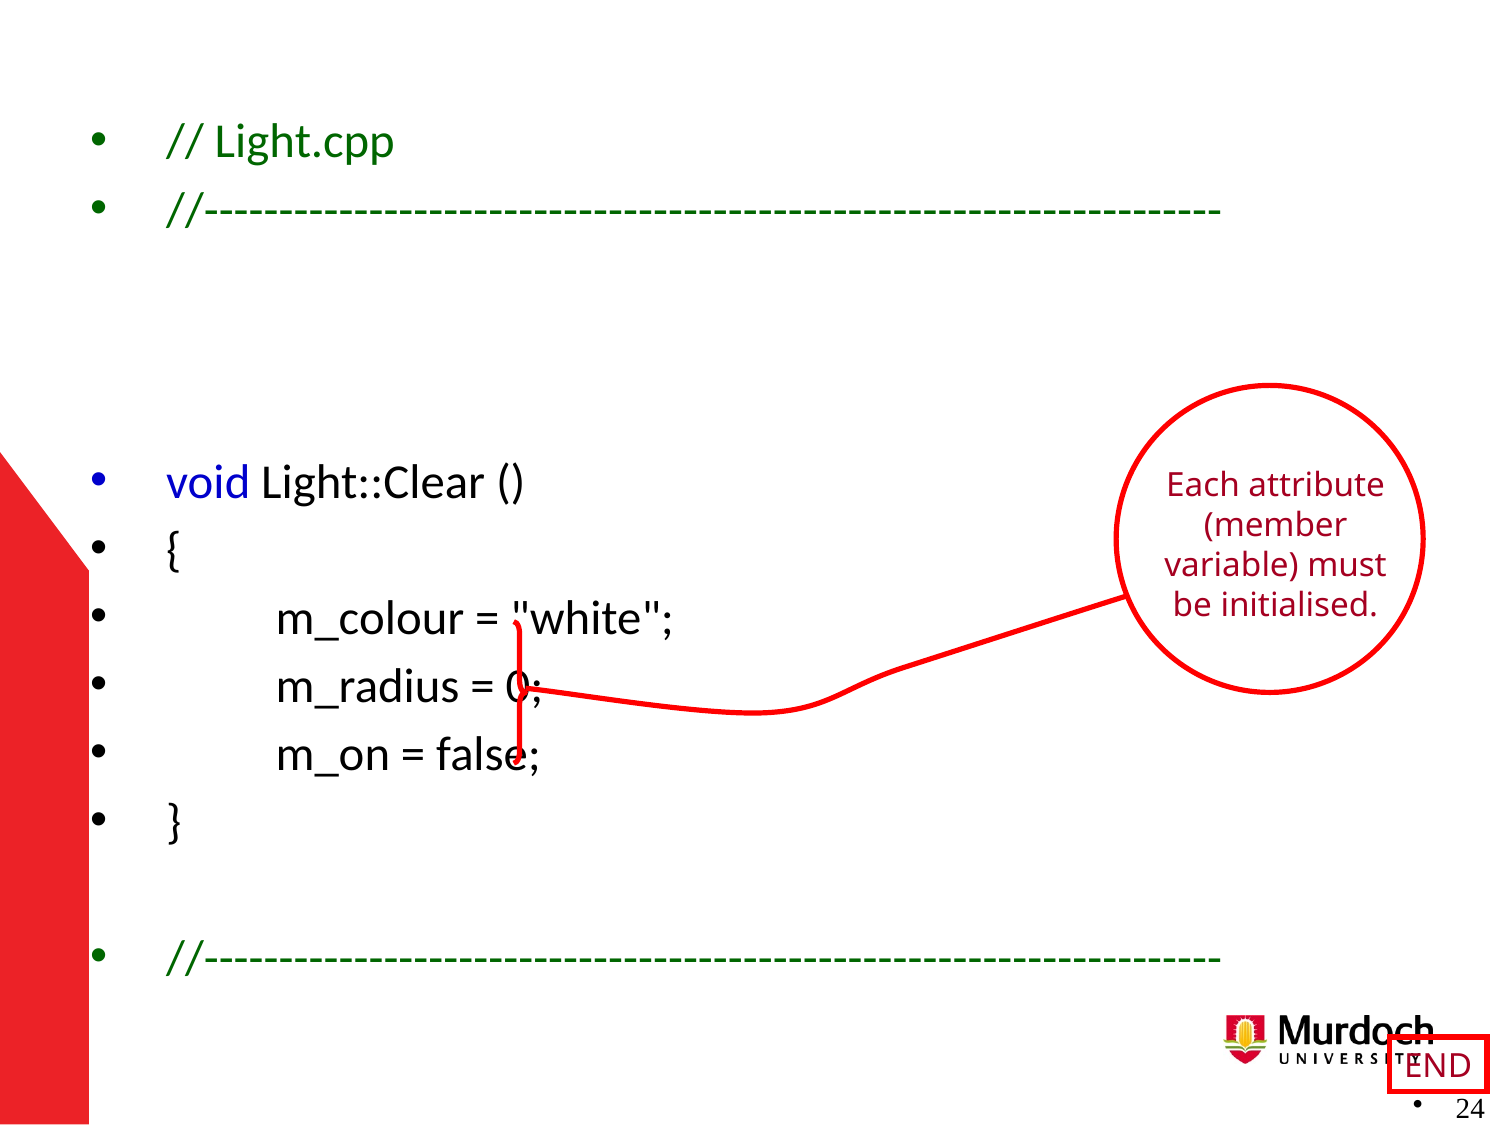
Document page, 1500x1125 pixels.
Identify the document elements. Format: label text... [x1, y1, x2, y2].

text_box [513, 621, 526, 764]
list // Light.cpp //-------------------------------------------------------------------- void Light::Clear () { m_colour = "white"; m_radius = 0; m_on = false; } //-------------------------------------------------------------------- [75, 101, 1425, 1005]
text_box [525, 596, 1126, 714]
text_box [1146, 631, 1393, 693]
picture [1223, 1015, 1433, 1064]
slide_number 24 [1367, 1082, 1500, 1125]
text_box END [1389, 1037, 1487, 1092]
text_box Each attribute (member variable) must be initialised. [1139, 456, 1412, 631]
text_box [1140, 385, 1399, 456]
text_box [1412, 481, 1424, 597]
text_box [1116, 458, 1139, 620]
